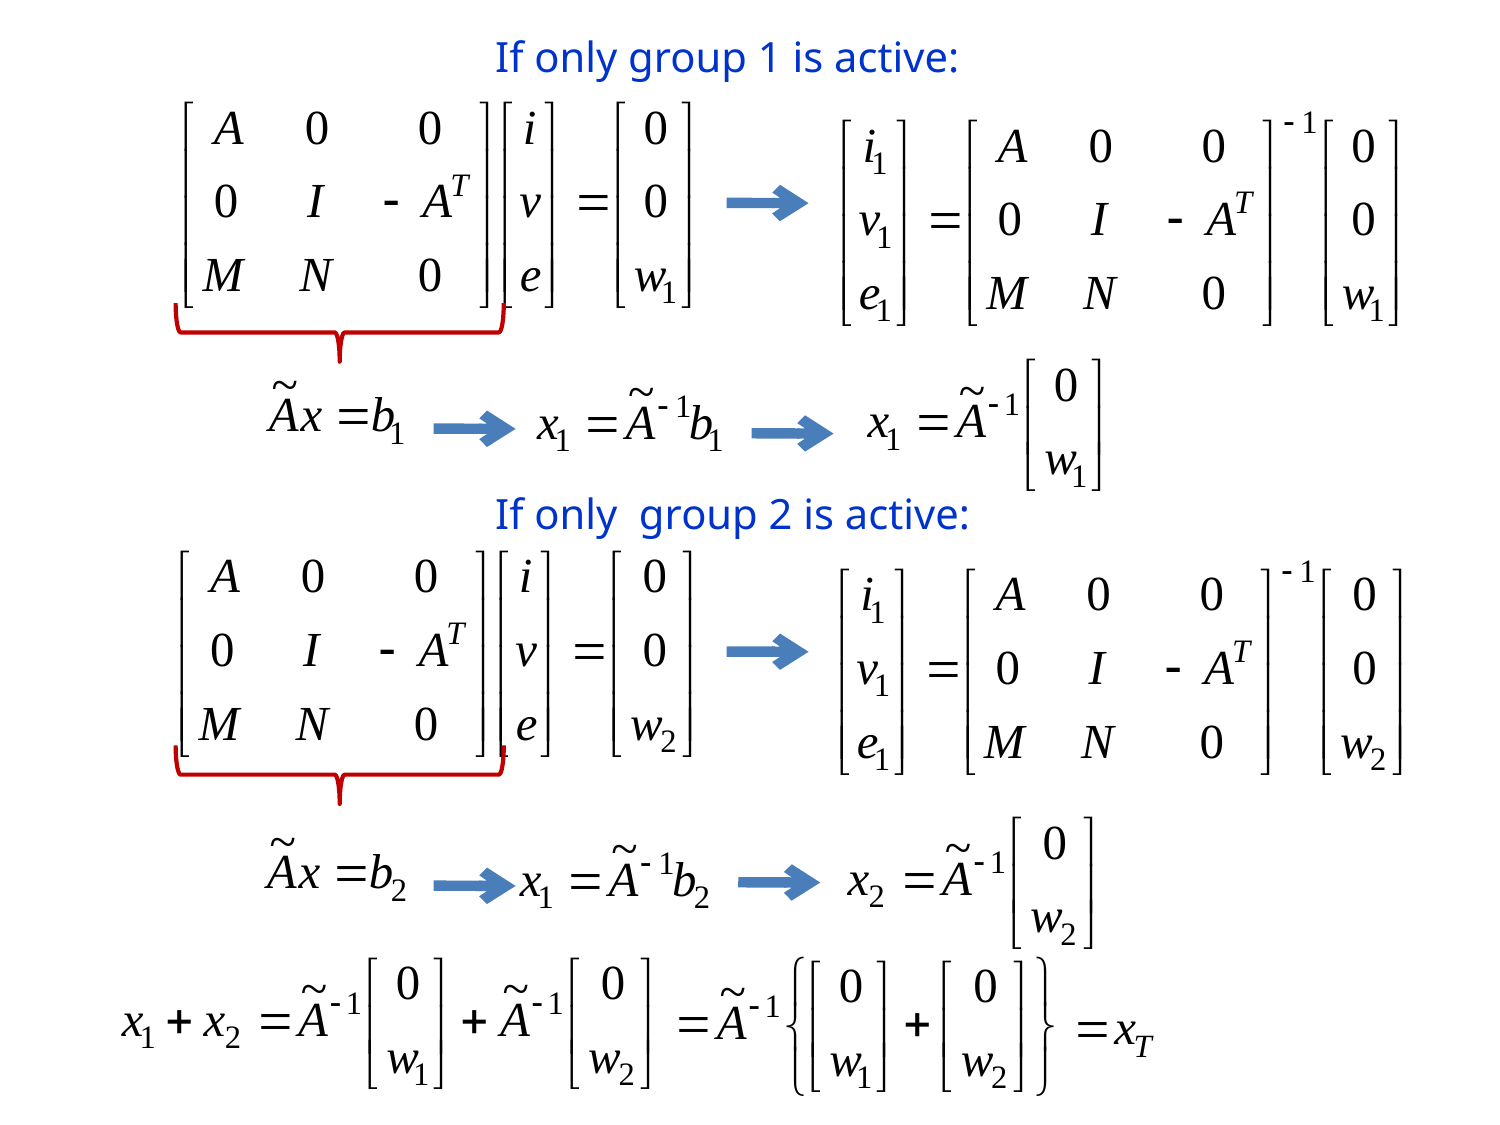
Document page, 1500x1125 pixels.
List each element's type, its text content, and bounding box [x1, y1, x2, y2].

text_box If only group 1 is active: [480, 23, 1243, 89]
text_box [510, 838, 719, 917]
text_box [857, 347, 1119, 504]
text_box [830, 96, 1419, 339]
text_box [255, 831, 415, 910]
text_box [837, 805, 1111, 962]
text_box [335, 777, 344, 805]
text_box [667, 945, 1067, 1109]
text_box If only group 2 is active: [480, 480, 1243, 546]
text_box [169, 539, 712, 769]
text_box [527, 381, 731, 460]
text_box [257, 374, 413, 453]
text_box [177, 329, 503, 363]
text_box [173, 90, 708, 321]
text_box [828, 545, 1421, 787]
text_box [1066, 995, 1165, 1066]
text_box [111, 946, 664, 1102]
